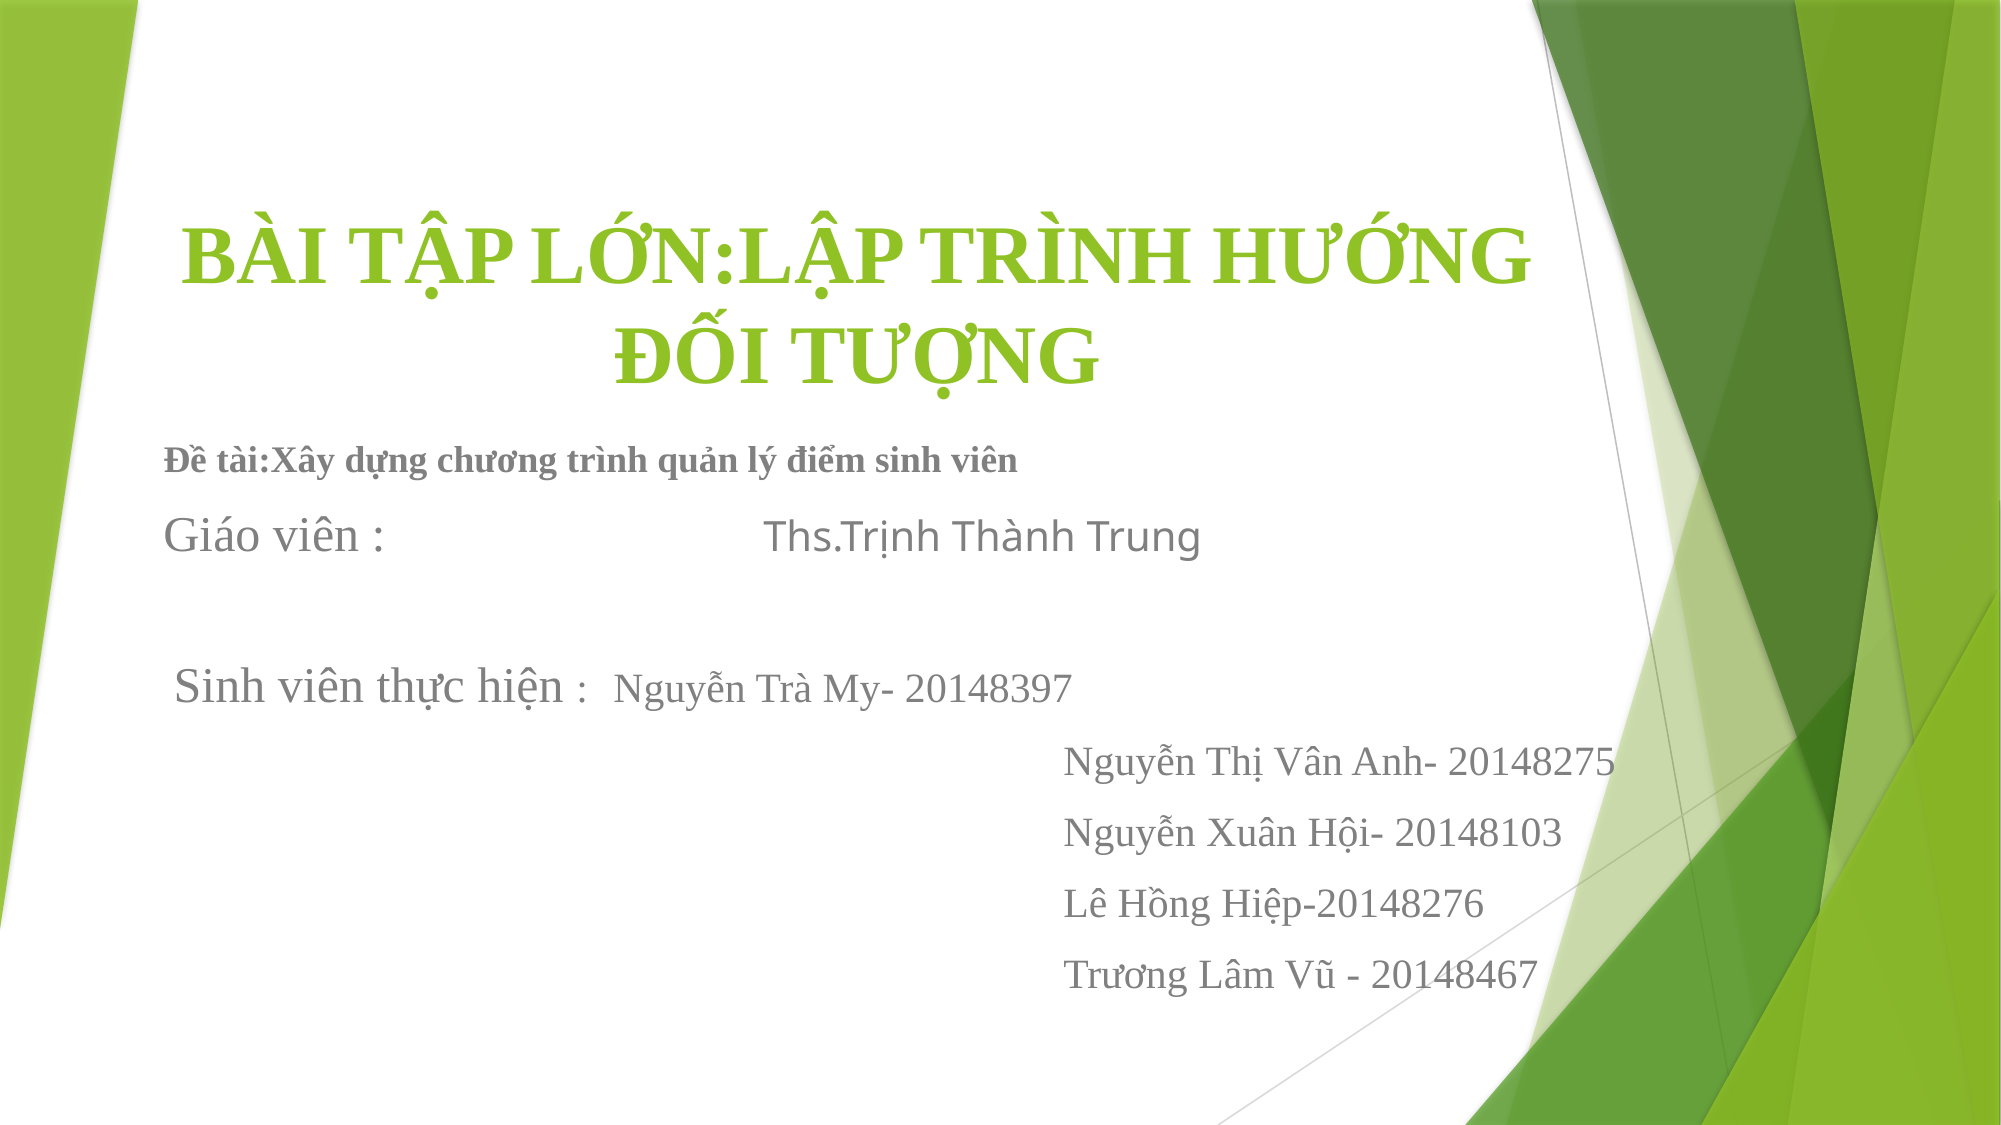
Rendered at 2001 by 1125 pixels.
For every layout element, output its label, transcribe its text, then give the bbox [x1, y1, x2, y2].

subtitle Đề tài:Xây dựng chương trình quản lý điểm sinh viên Giáo viên : Ths.Trịnh Thành Trung Sinh viên thực hiện : Nguyễn Trà My- 20148397 Nguyễn Thị Vân Anh- 20148275 Nguyễn Xuân Hội- 20148103 Lê Hồng Hiệp-20148276 Trương Lâm Vũ - 20148467 [148, 427, 1649, 1046]
title BÀI TẬP LỚN:LẬP TRÌNH HƯỚNG ĐỐI TƯỢNG [107, 15, 1608, 408]
